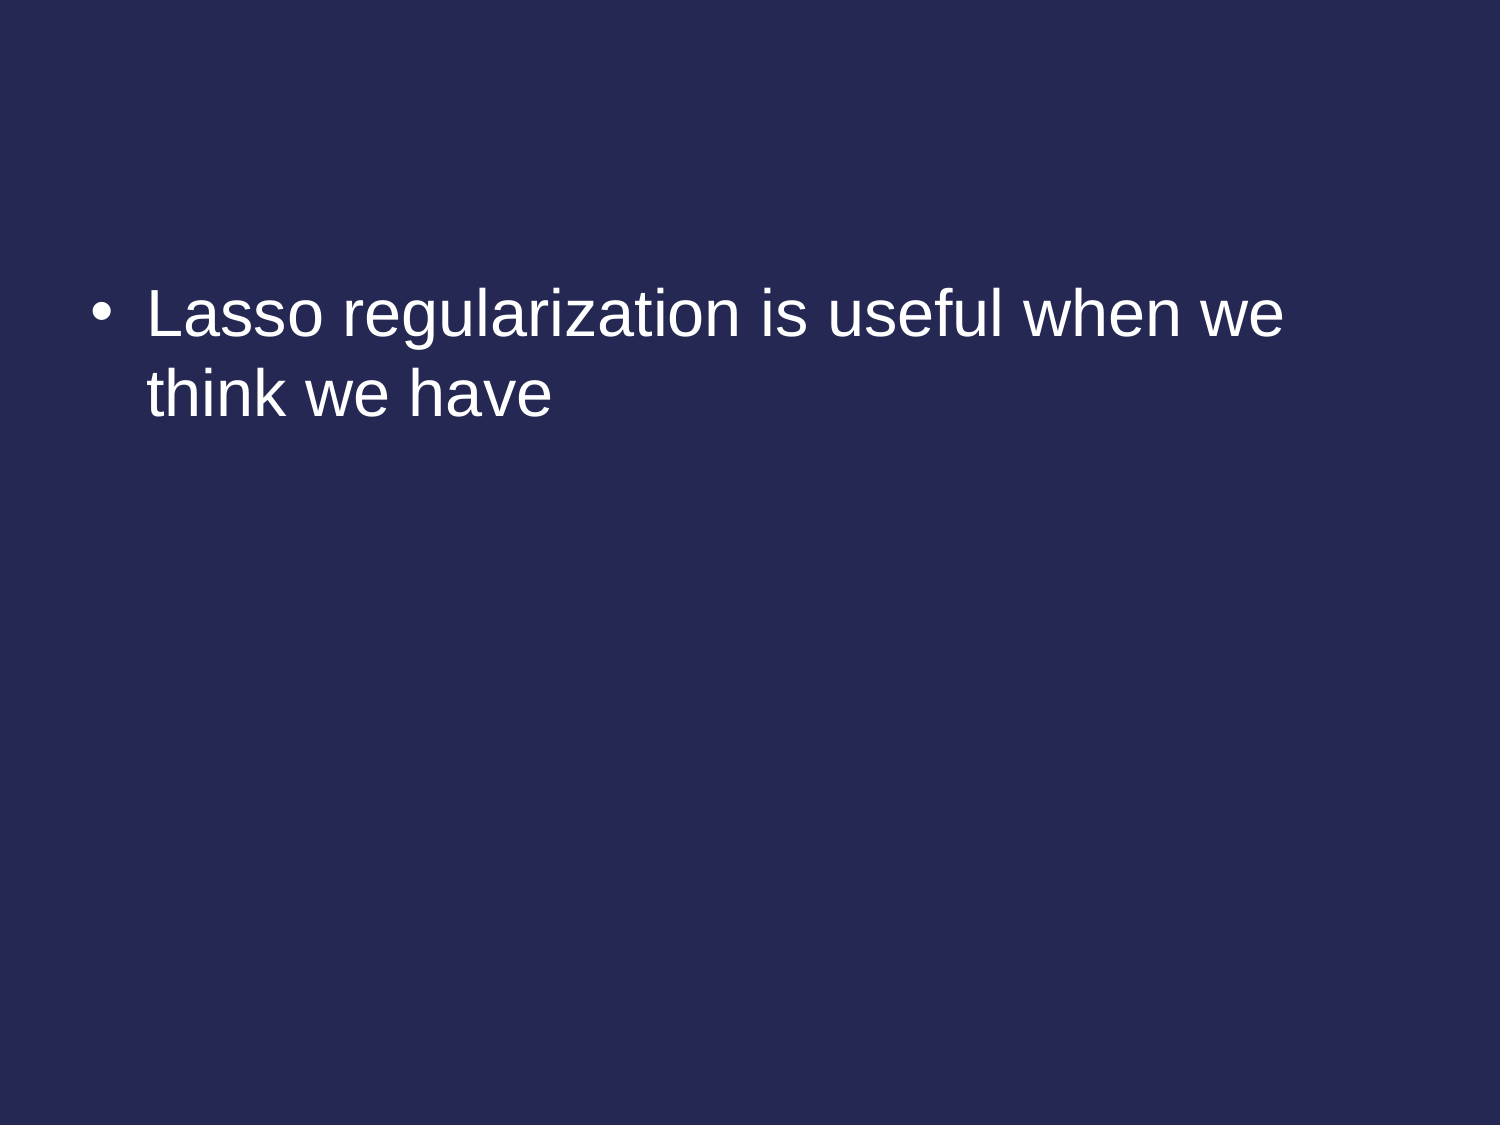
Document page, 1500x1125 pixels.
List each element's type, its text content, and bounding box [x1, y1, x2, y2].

list Lasso regularization is useful when we think we have [75, 262, 1425, 1005]
